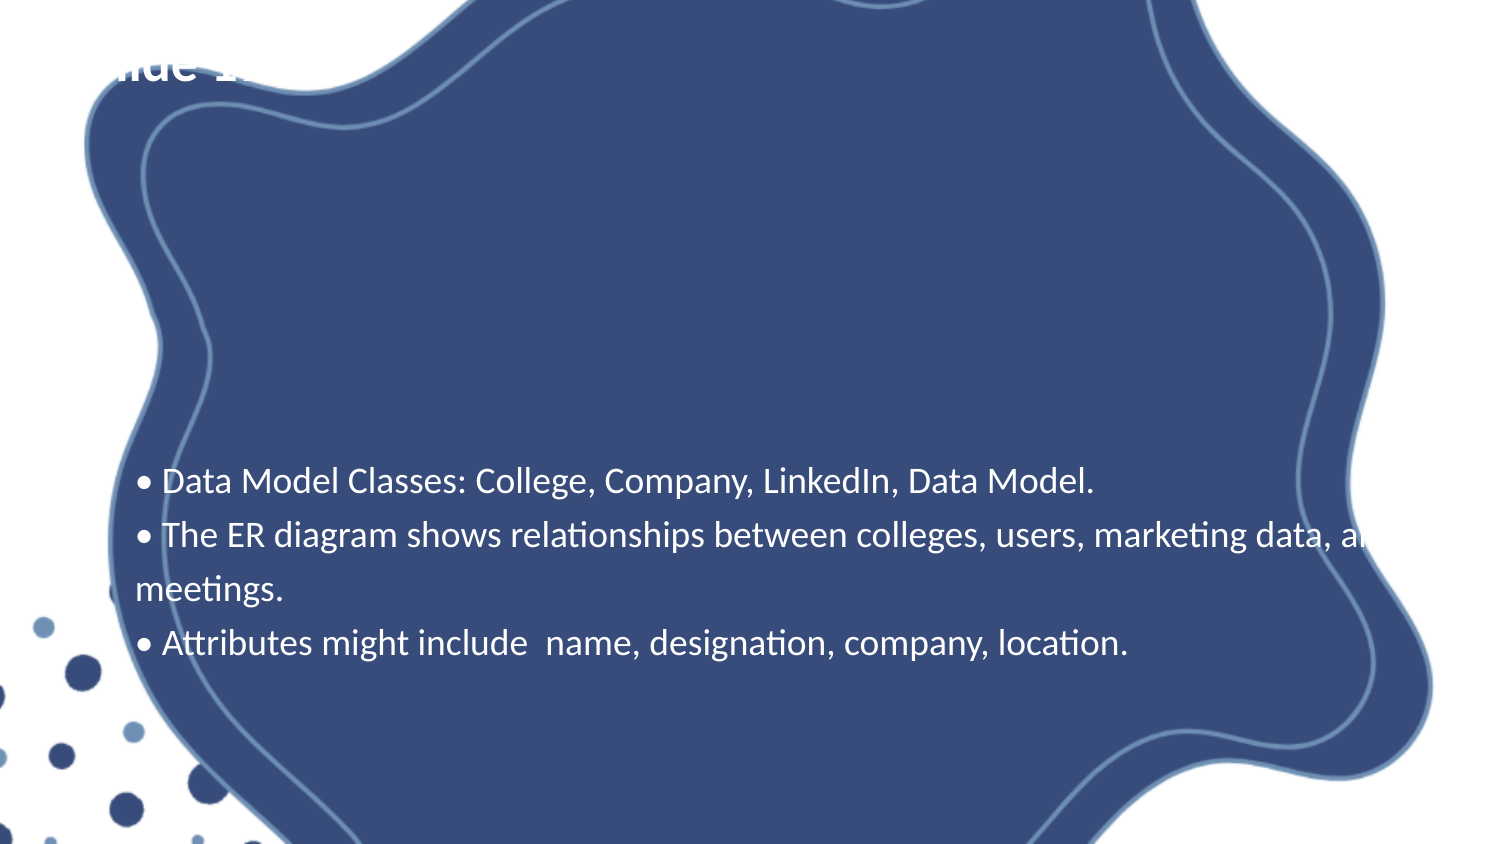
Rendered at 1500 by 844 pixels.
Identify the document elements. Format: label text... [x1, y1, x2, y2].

text_box • Data Model Classes: College, Company, LinkedIn, Data Model. • The ER diagram shows relationships between colleges, users, marketing data, and meetings. • Attributes might include name, designation, company, location. [119, 179, 1470, 844]
picture [0, 0, 1500, 844]
